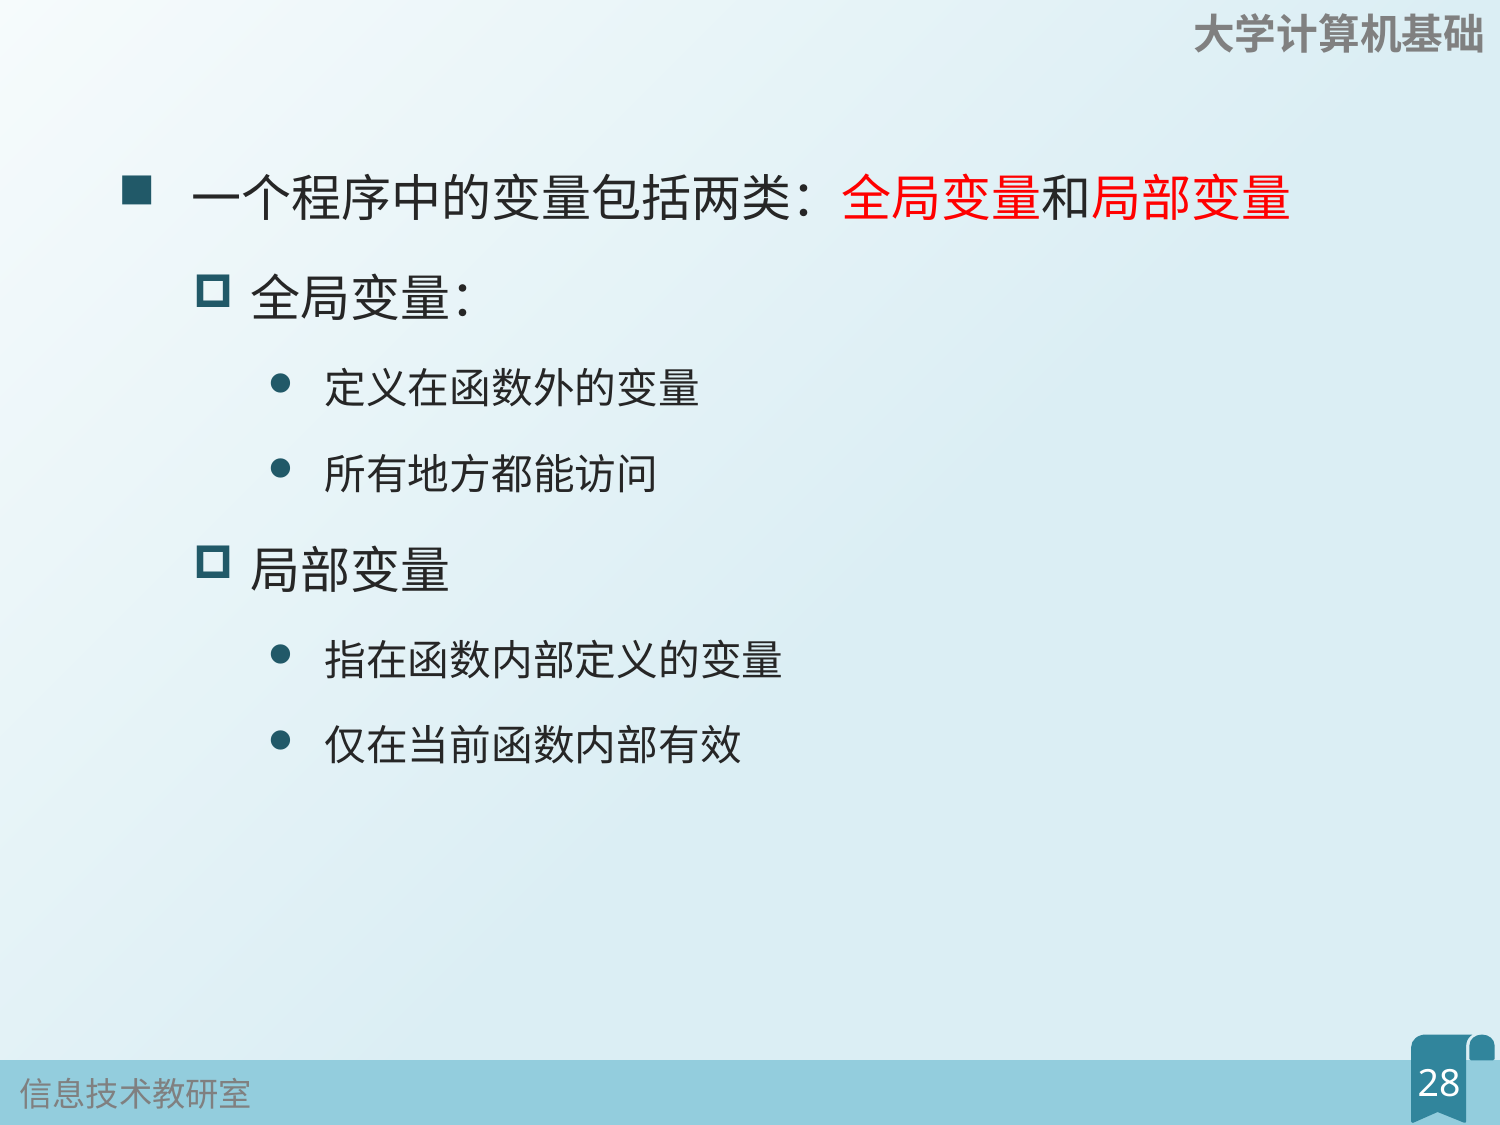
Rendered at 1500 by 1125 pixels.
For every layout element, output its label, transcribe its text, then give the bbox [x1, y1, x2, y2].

list 一个程序中的变量包括两类：全局变量和局部变量 全局变量： 定义在函数外的变量 所有地方都能访问 局部变量 指在函数内部定义的变量 仅在当前函数内部有效 [103, 128, 1397, 887]
slide_number 28 [1386, 1051, 1493, 1112]
